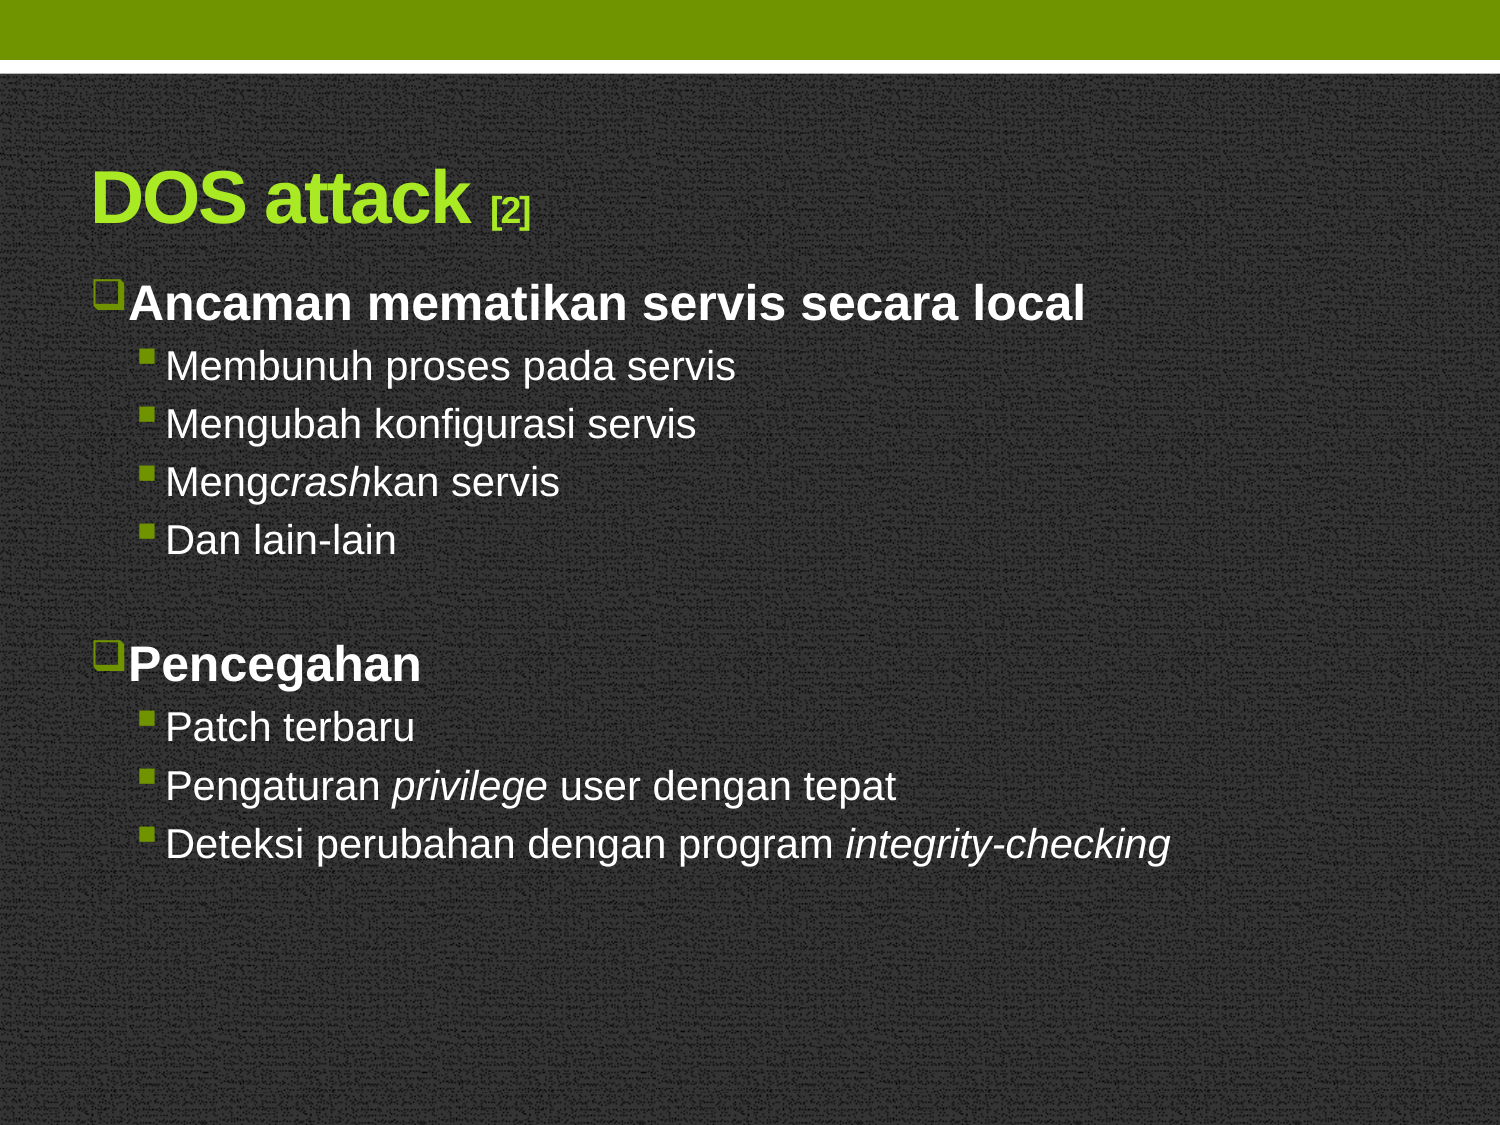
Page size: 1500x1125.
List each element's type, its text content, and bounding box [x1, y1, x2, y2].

text_box DOS attack [2] [74, 112, 1425, 275]
list Ancaman mematikan servis secara local Membunuh proses pada servis Mengubah konfigurasi servis Mengcrashkan servis Dan lain-lain Pencegahan Patch terbaru Pengaturan privilege user dengan tepat Deteksi perubahan dengan program integrity-checking [75, 275, 1425, 1063]
